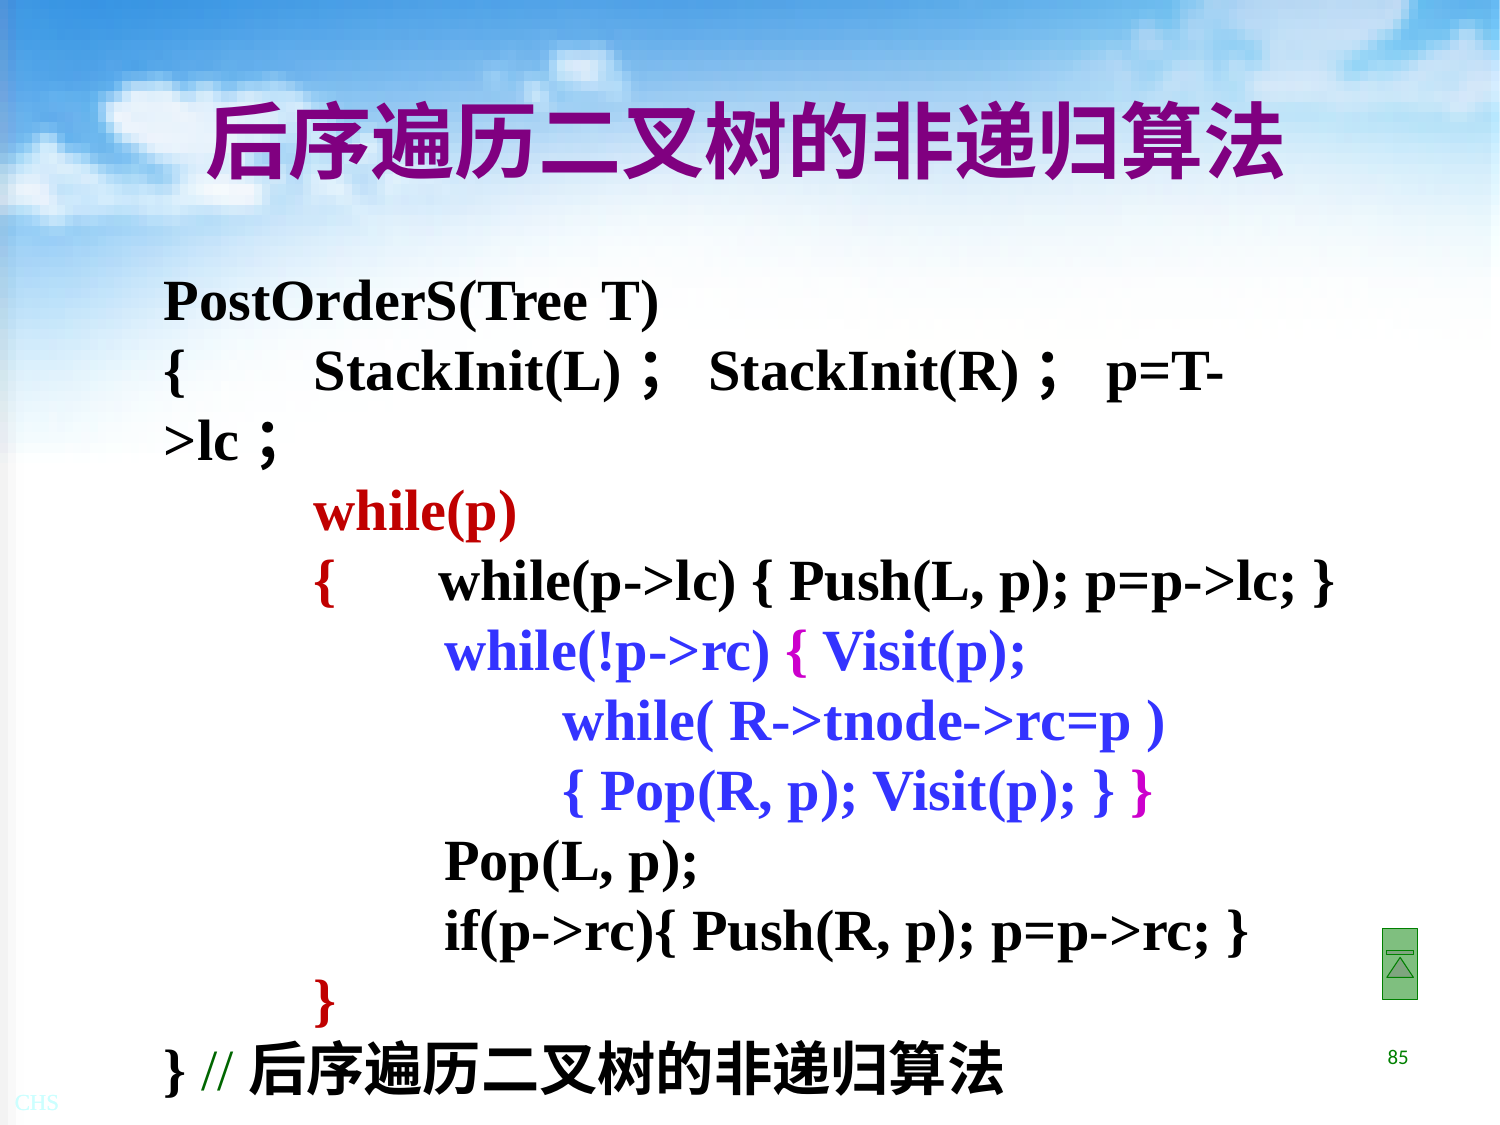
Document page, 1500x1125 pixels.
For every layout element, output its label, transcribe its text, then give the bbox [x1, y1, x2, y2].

text_box [1380, 927, 1420, 1002]
list PostOrderS(Tree T) { StackInit(L)；StackInit(R)；p=T->lc； while(p) { while(p->lc) { Push(L, p); p=p->lc; } while(!p->rc) { Visit(p); while( R->tnode->rc=p ) { Pop(R, p); Visit(p); } } Pop(L, p); if(p->rc){ Push(R, p); p=p->rc; } } } //后序遍历二叉树的非递归算法 [163, 262, 1348, 1059]
picture [0, 0, 1500, 1125]
title 后序遍历二叉树的非递归算法 [163, 44, 1348, 233]
slide_number 85 [1366, 1041, 1430, 1071]
